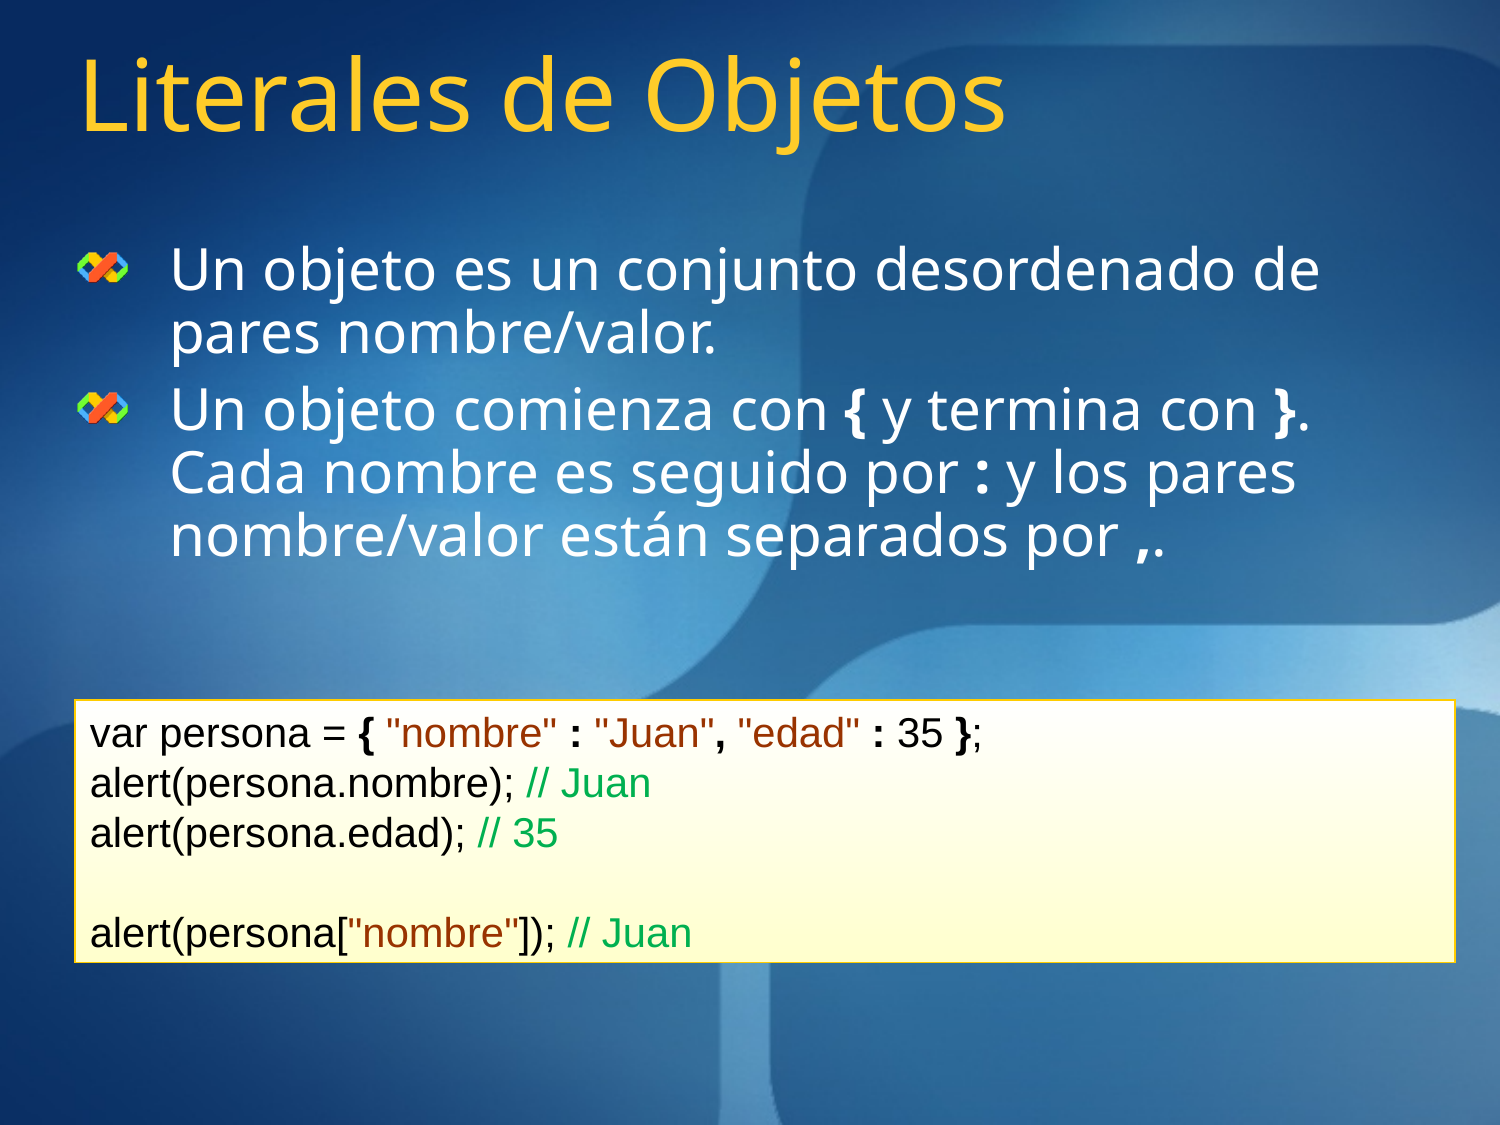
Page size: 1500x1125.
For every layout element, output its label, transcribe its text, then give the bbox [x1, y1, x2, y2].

picture [0, 0, 1500, 1125]
title Literales de Objetos [62, 37, 1440, 161]
list Un objeto es un conjunto desordenado de pares nombre/valor. Un objeto comienza con { y termina con }. Cada nombre es seguido por : y los pares nombre/valor están separados por ,. [62, 231, 1439, 677]
text_box var persona = { "nombre" : "Juan", "edad" : 35 }; alert(persona.nombre); // Juan alert(persona.edad); // 35 alert(persona["nombre"]); // Juan [75, 699, 1455, 963]
